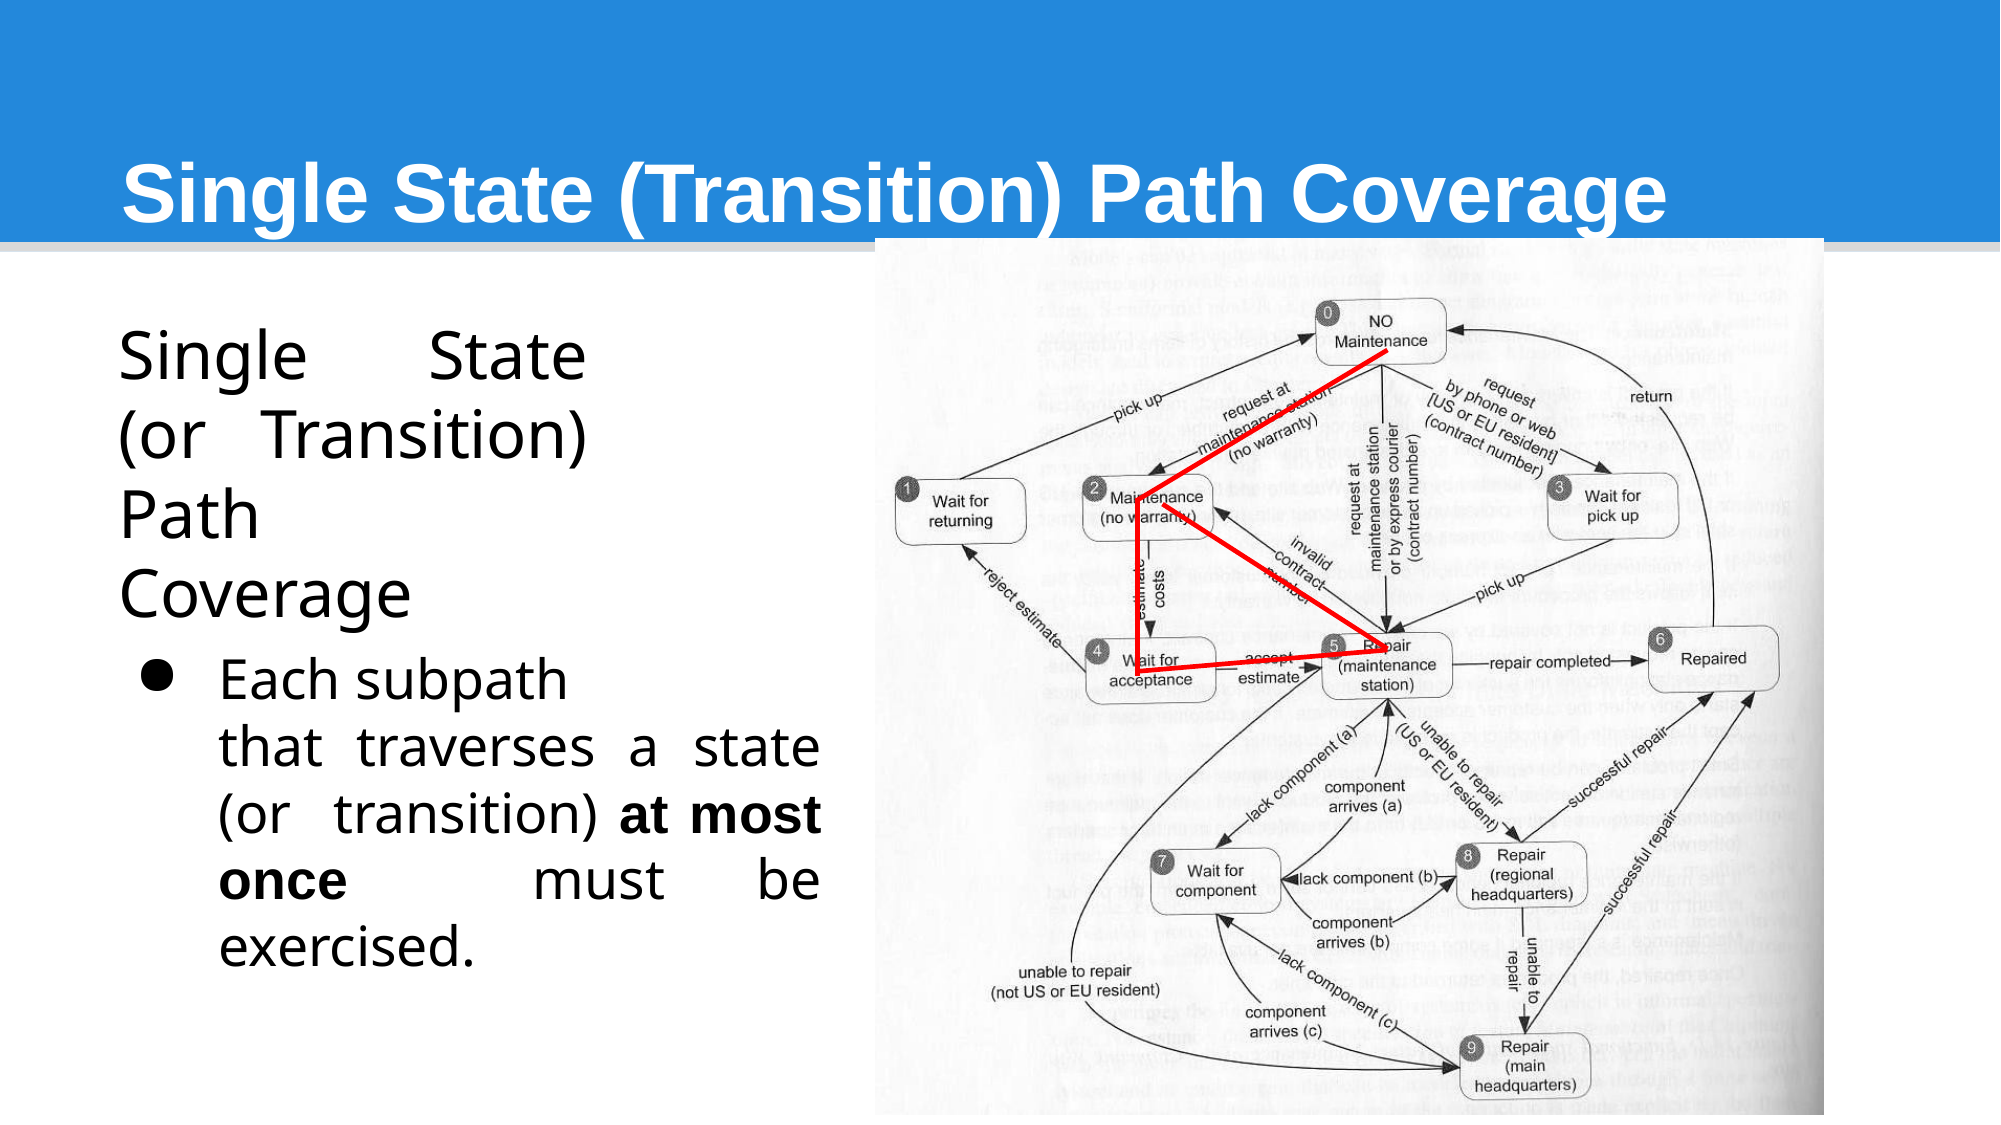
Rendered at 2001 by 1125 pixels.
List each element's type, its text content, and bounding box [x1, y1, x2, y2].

picture [875, 237, 1825, 1115]
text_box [1137, 349, 1388, 501]
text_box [1162, 503, 1388, 649]
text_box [1137, 649, 1388, 672]
text_box Single State (or Transition) Path Coverage Each subpath that traverses a state (or transition) at most once must be exercised. [115, 307, 824, 978]
title Single State (Transition) Path Coverage [118, 136, 1682, 328]
